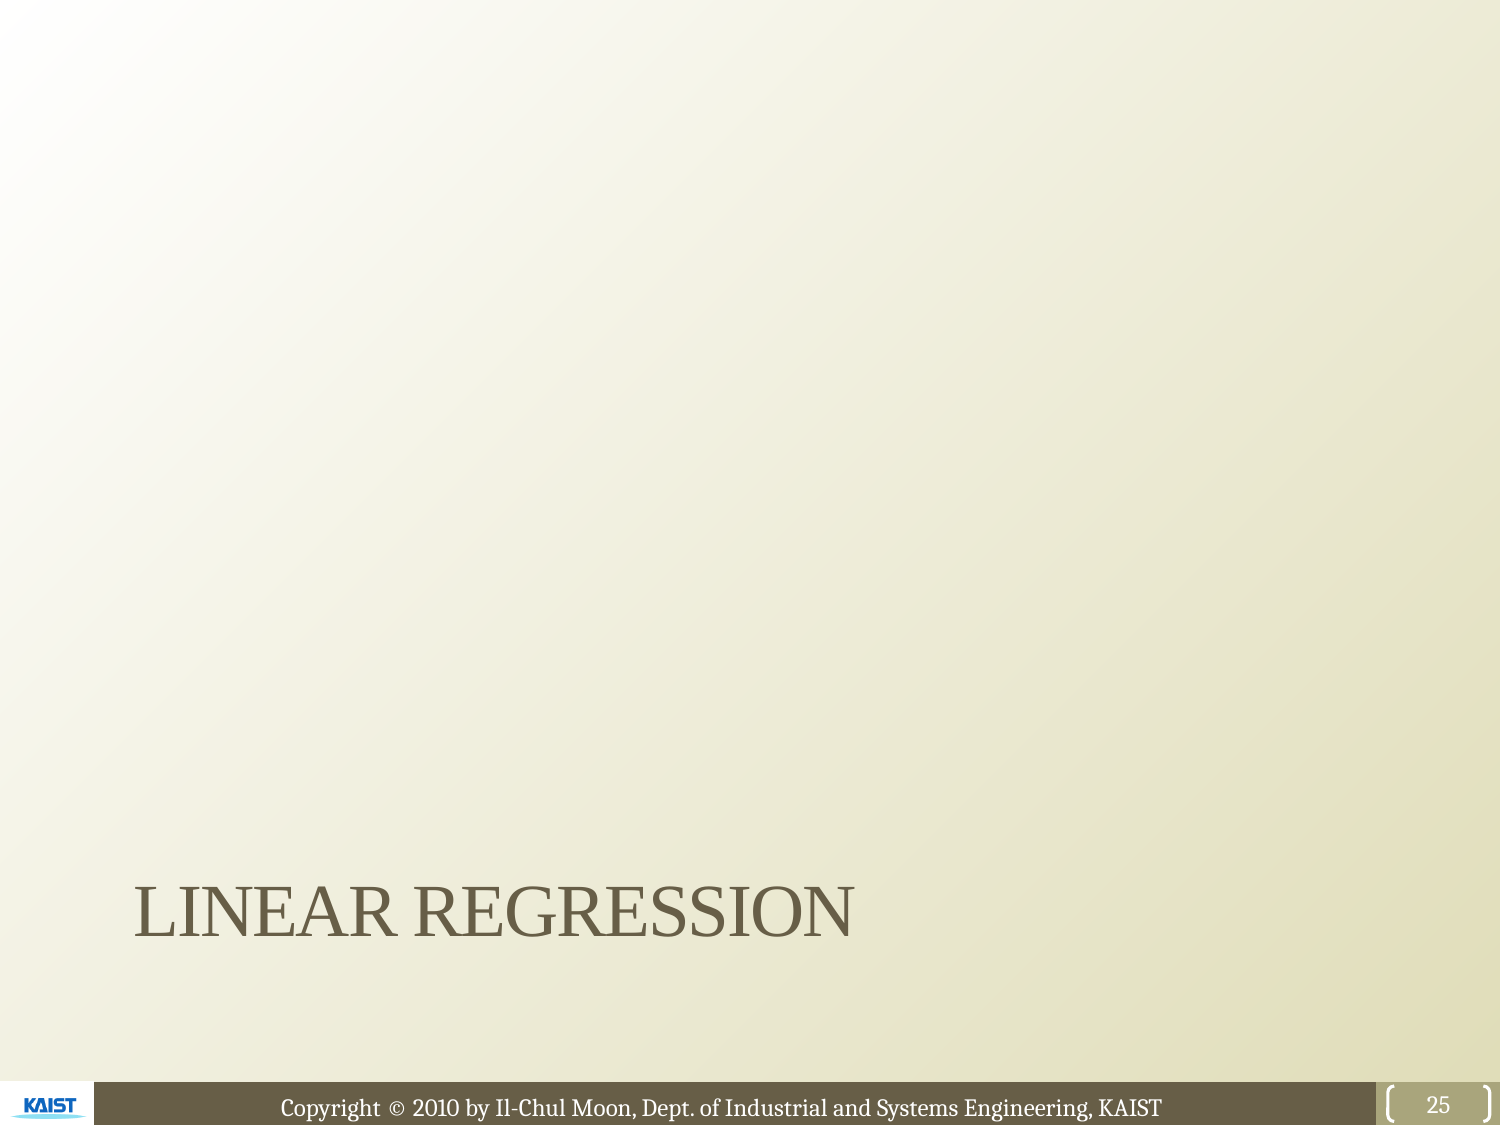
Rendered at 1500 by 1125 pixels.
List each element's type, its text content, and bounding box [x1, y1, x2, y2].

title Linear Regression [118, 854, 1375, 1046]
picture [0, 1081, 94, 1125]
slide_number 25 [1386, 1084, 1492, 1123]
